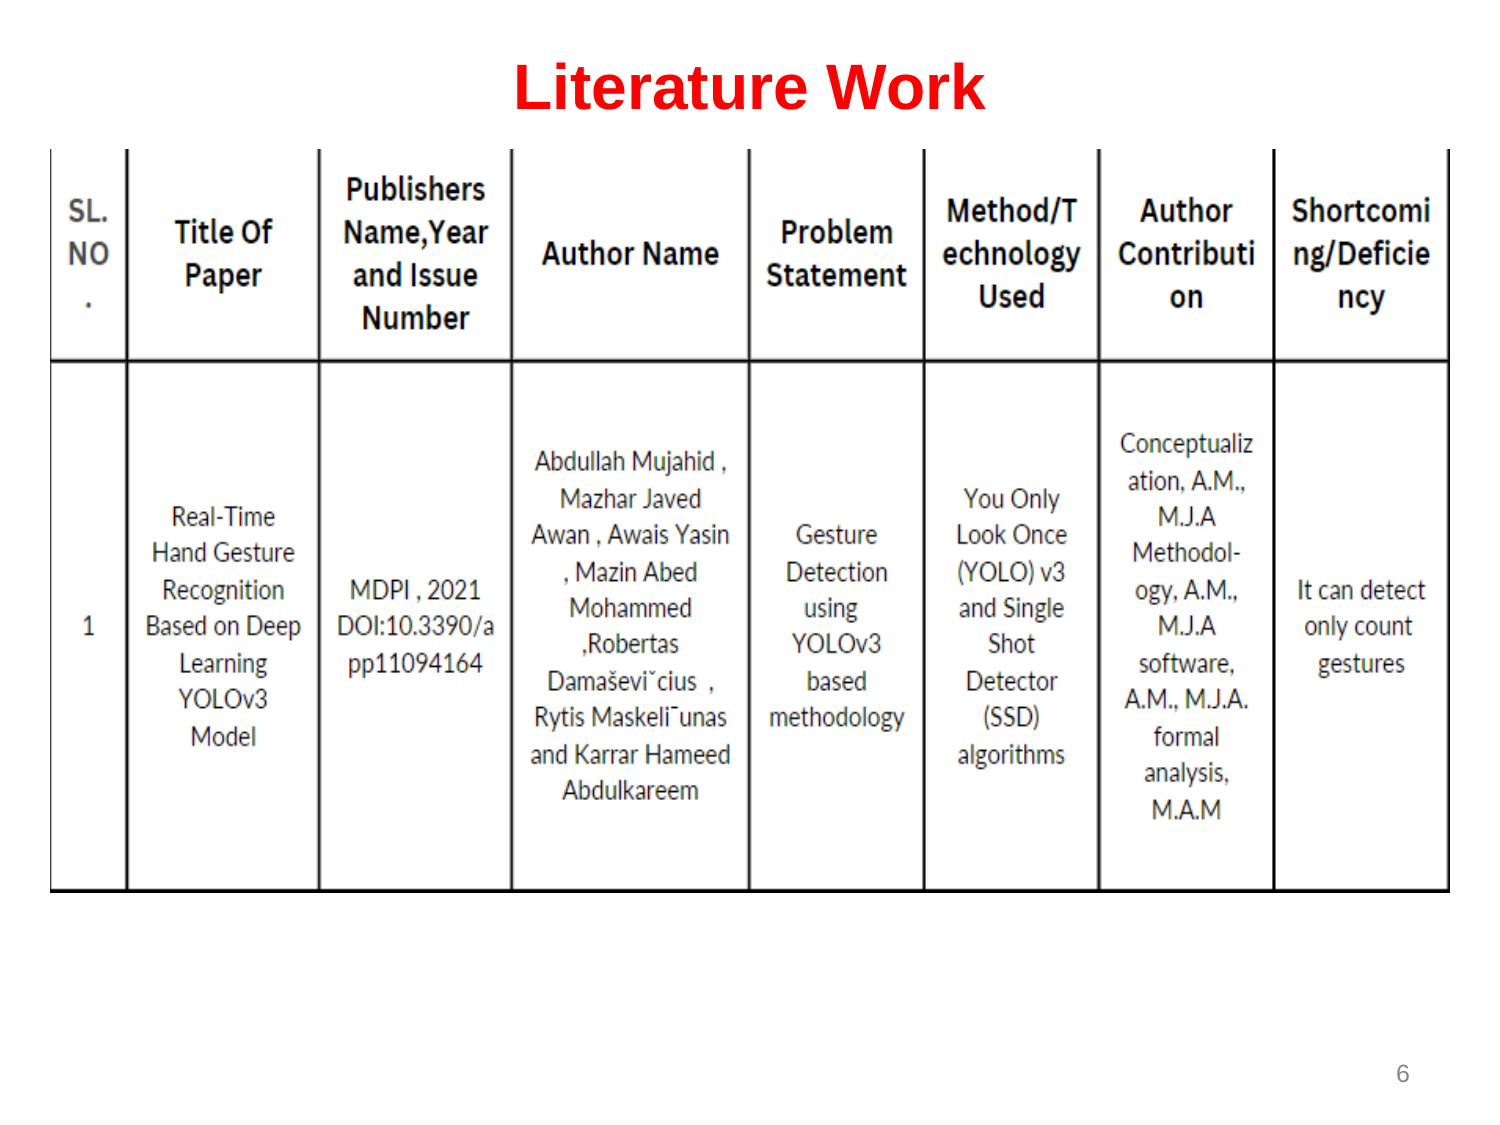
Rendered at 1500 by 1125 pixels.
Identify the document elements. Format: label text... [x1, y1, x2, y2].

title Literature Work [75, 37, 1425, 130]
picture [49, 149, 1451, 893]
slide_number 6 [1074, 1042, 1425, 1103]
